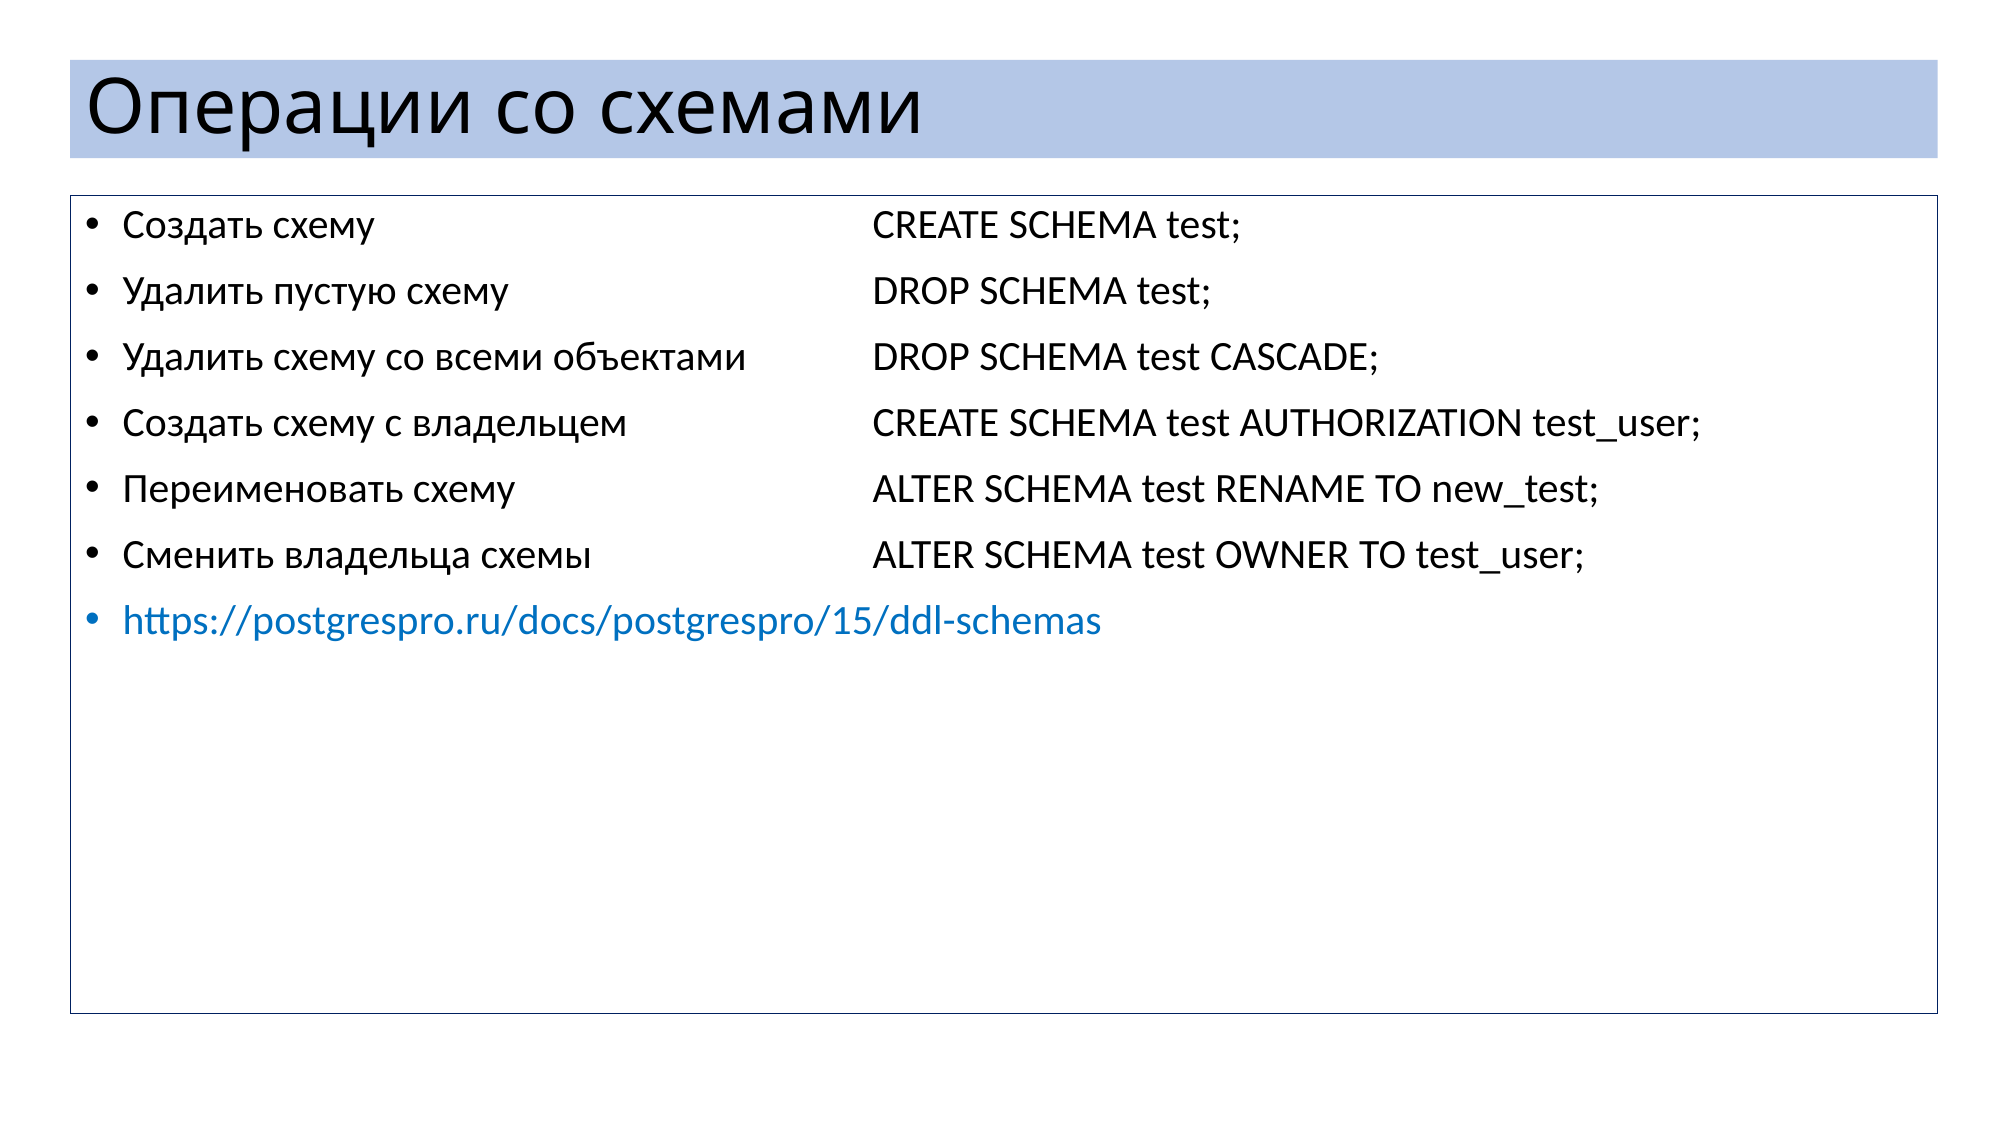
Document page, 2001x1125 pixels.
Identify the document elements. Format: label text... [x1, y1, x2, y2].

list Создать схему CREATE SCHEMA test; Удалить пустую схему DROP SCHEMA test; Удалить схему со всеми объектами DROP SCHEMA test CASCADE; Создать схему с владельцем CREATE SCHEMA test AUTHORIZATION test_user; Переименовать схему ALTER SCHEMA test RENAME TO new_test; Сменить владельца схемы ALTER SCHEMA test OWNER TO test_user; https://postgrespro.ru/docs/postgrespro/15/ddl-schemas [70, 195, 1938, 1014]
title Операции со схемами [70, 59, 1938, 159]
